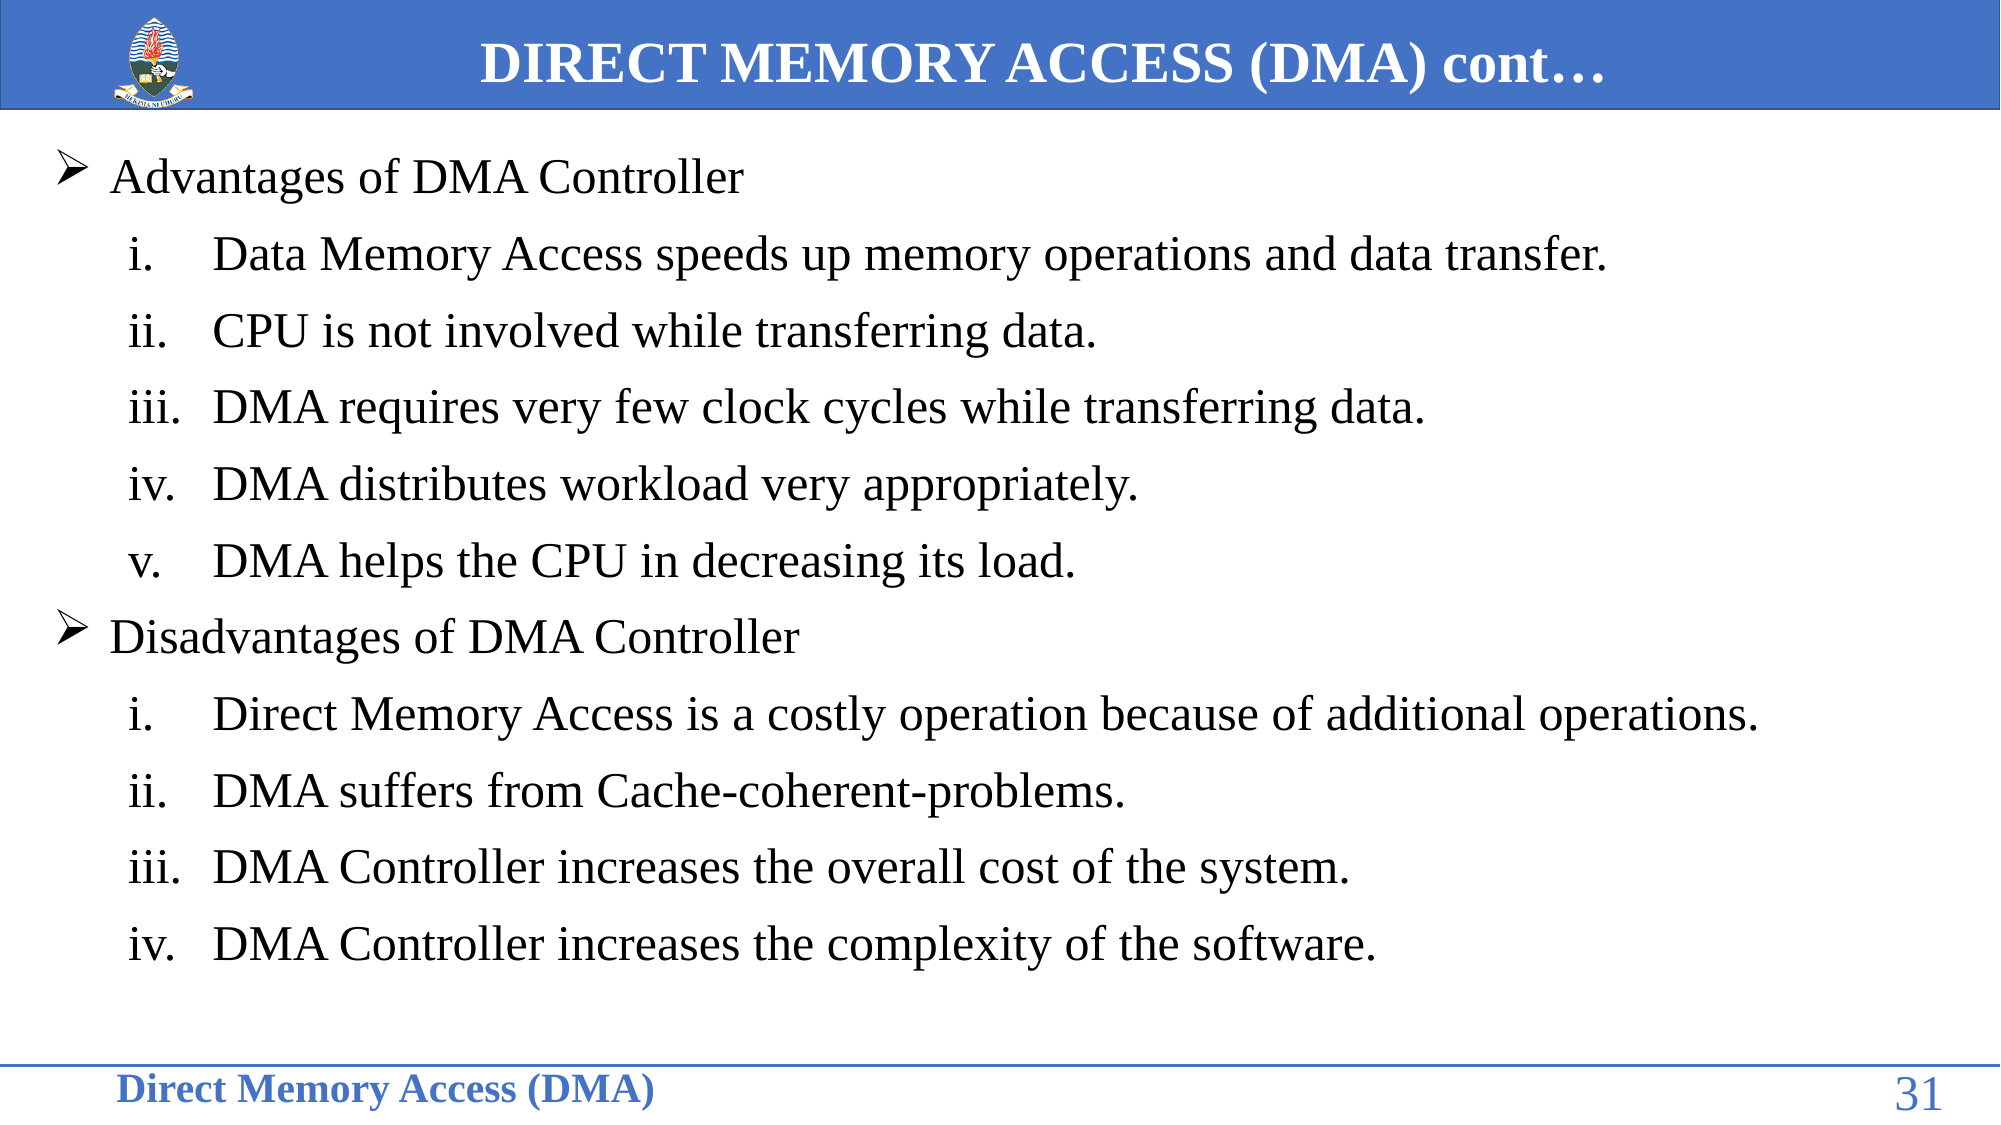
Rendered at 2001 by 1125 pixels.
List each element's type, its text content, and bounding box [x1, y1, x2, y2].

text_box Direct Memory Access (DMA) [101, 1066, 864, 1118]
text_box [0, 0, 2000, 110]
text_box 31 [1879, 1053, 1996, 1065]
text_box 31 [1879, 1066, 1996, 1125]
text_box Direct Memory Access (DMA) [101, 1053, 864, 1065]
picture [114, 16, 193, 108]
text_box Advantages of DMA Controller Data Memory Access speeds up memory operations and data transfer. CPU is not involved while transferring data. DMA requires very few clock cycles while transferring data. DMA distributes workload very appropriately. DMA helps the CPU in decreasing its load. Disadvantages of DMA Controller Direct Memory Access is a costly operation because of additional operations. DMA suffers from Cache-coherent-problems. DMA Controller increases the overall cost of the system. DMA Controller increases the complexity of the software. [38, 136, 1938, 978]
text_box DIRECT MEMORY ACCESS (DMA) cont… [466, 17, 1702, 102]
